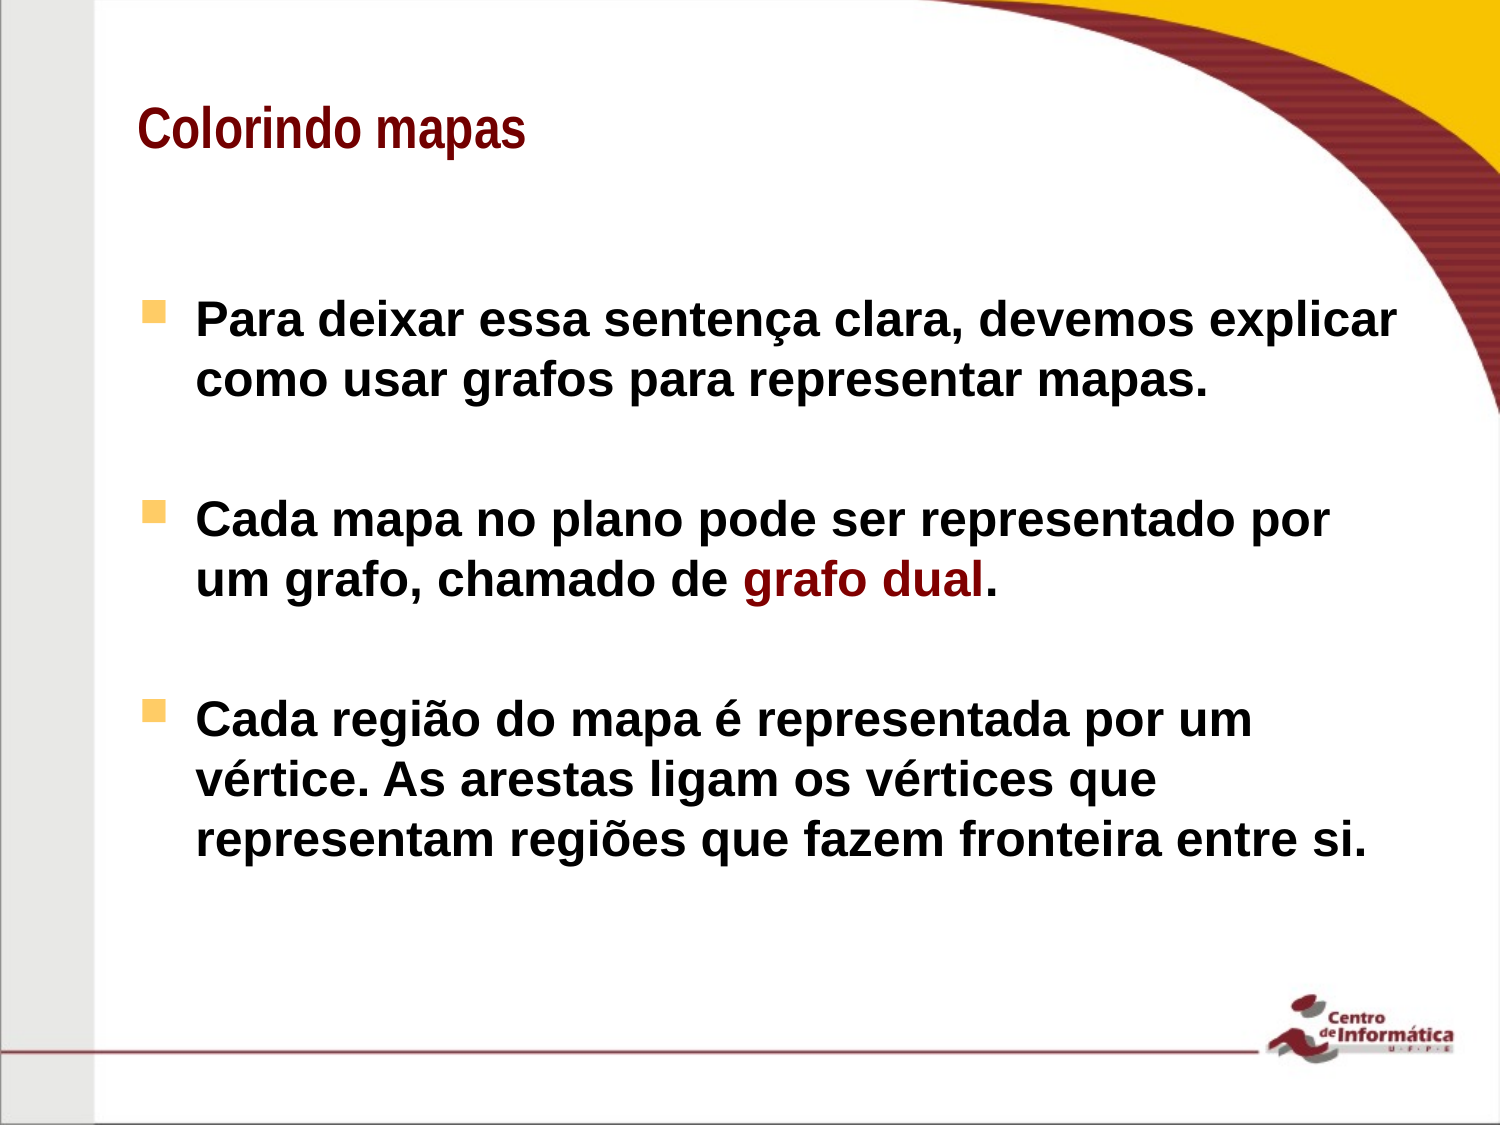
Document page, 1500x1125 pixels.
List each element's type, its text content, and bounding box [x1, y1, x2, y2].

picture [0, 0, 1500, 1125]
title Colorindo mapas [121, 30, 1318, 219]
list Para deixar essa sentença clara, devemos explicar como usar grafos para representar mapas. Cada mapa no plano pode ser representado por um grafo, chamado de grafo dual. Cada região do mapa é representada por um vértice. As arestas ligam os vértices que representam regiões que fazem fronteira entre si. [123, 278, 1424, 1038]
